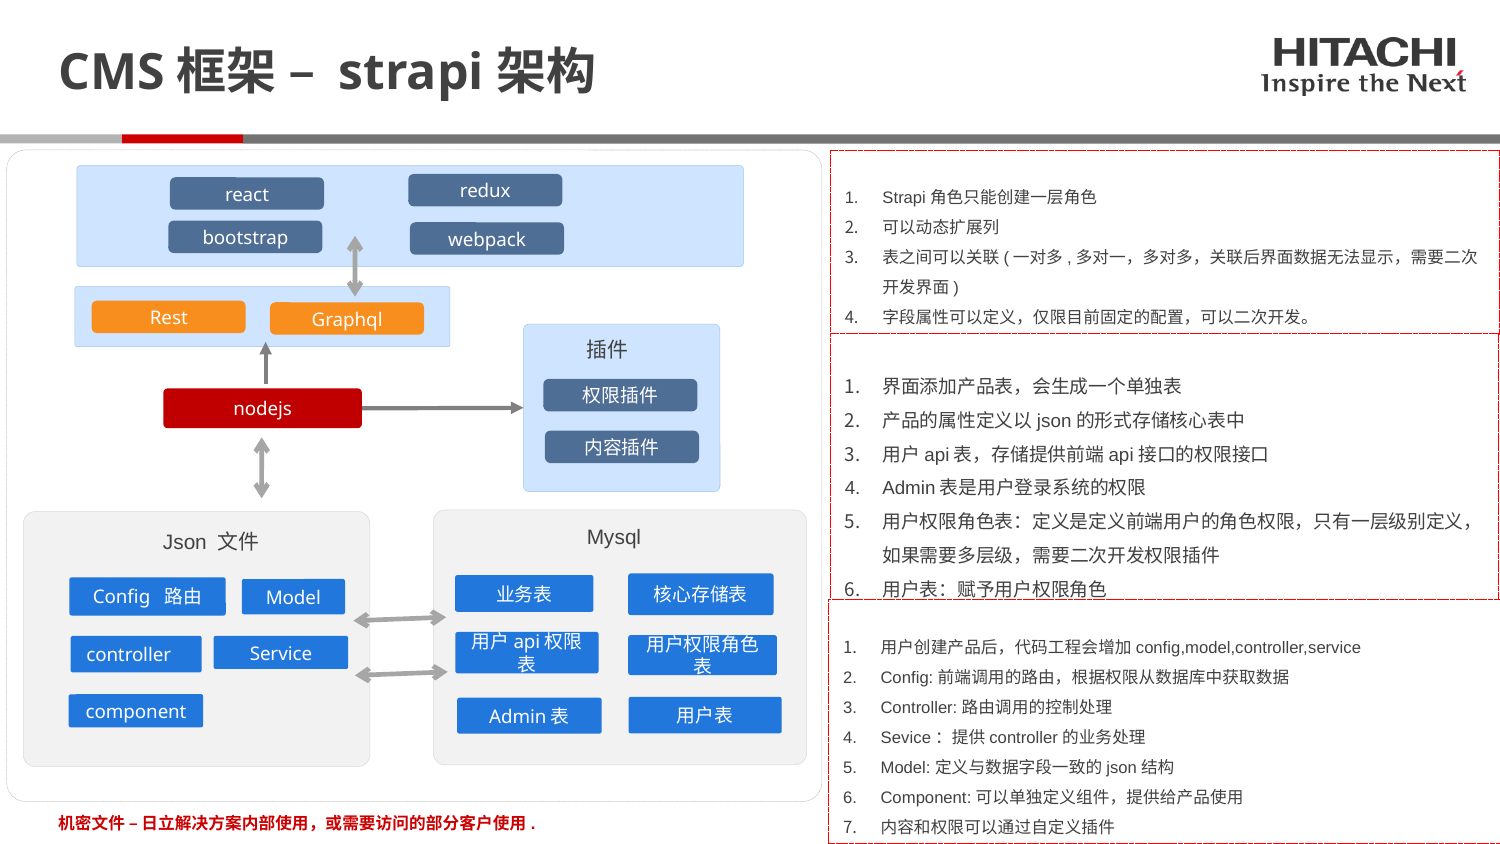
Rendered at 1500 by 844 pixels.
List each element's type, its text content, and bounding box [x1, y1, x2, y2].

text_box [521, 321, 723, 494]
text_box 用户表 [626, 694, 784, 736]
text_box 用户创建产品后，代码工程会增加config,model,controller,service Config:前端调用的路由，根据权限从数据库中获取数据 Controller:路由调用的控制处理 Sevice：提供controller的业务处理 Model:定义与数据字段一致的json结构 Component:可以单独定义组件，提供给产品使用 内容和权限可以通过自定义插件 [828, 599, 1500, 844]
text_box 插件 [572, 329, 644, 370]
text_box Strapi角色只能创建一层角色 可以动态扩展列 表之间可以关联(一对多,多对一，多对多，关联后界面数据无法显示，需要二次开发界面) 字段属性可以定义，仅限目前固定的配置，可以二次开发。 [830, 150, 1500, 335]
text_box [74, 163, 746, 269]
text_box [21, 509, 373, 769]
text_box 业务表 [452, 572, 596, 614]
text_box bootstrap [166, 218, 325, 256]
text_box 核心存储表 [626, 571, 776, 618]
text_box Model [239, 576, 348, 617]
text_box Service [211, 633, 351, 672]
text_box react [167, 175, 327, 212]
text_box webpack [407, 220, 567, 257]
text_box component [66, 692, 206, 730]
text_box Rest [89, 298, 248, 336]
text_box Graphql [267, 300, 427, 337]
text_box 内容插件 [542, 428, 702, 466]
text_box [354, 671, 448, 676]
text_box 用户api权限表 [453, 629, 601, 676]
text_box controller [68, 633, 204, 675]
text_box Admin表 [455, 695, 604, 736]
text_box 界面添加产品表，会生成一个单独表 产品的属性定义以json的形式存储核心表中 用户api表，存储提供前端api接口的权限接口 Admin表是用户登录系统的权限 用户权限角色表：定义是定义前端用户的角色权限，只有一层级别定义，如果需要多层级，需要二次开发权限插件 用户表：赋予用户权限角色 [830, 333, 1499, 599]
text_box Json 文件 [148, 521, 274, 561]
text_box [353, 616, 447, 621]
text_box nodejs [161, 386, 365, 431]
text_box 用户权限角色表 [626, 633, 780, 678]
text_box redux [406, 171, 565, 209]
text_box [4, 147, 824, 804]
text_box Mysql [572, 516, 657, 556]
text_box 权限插件 [541, 376, 700, 414]
title CMS框架 – strapi架构 [43, 20, 1200, 129]
text_box Config 路由 [67, 575, 228, 618]
picture [1261, 37, 1466, 96]
